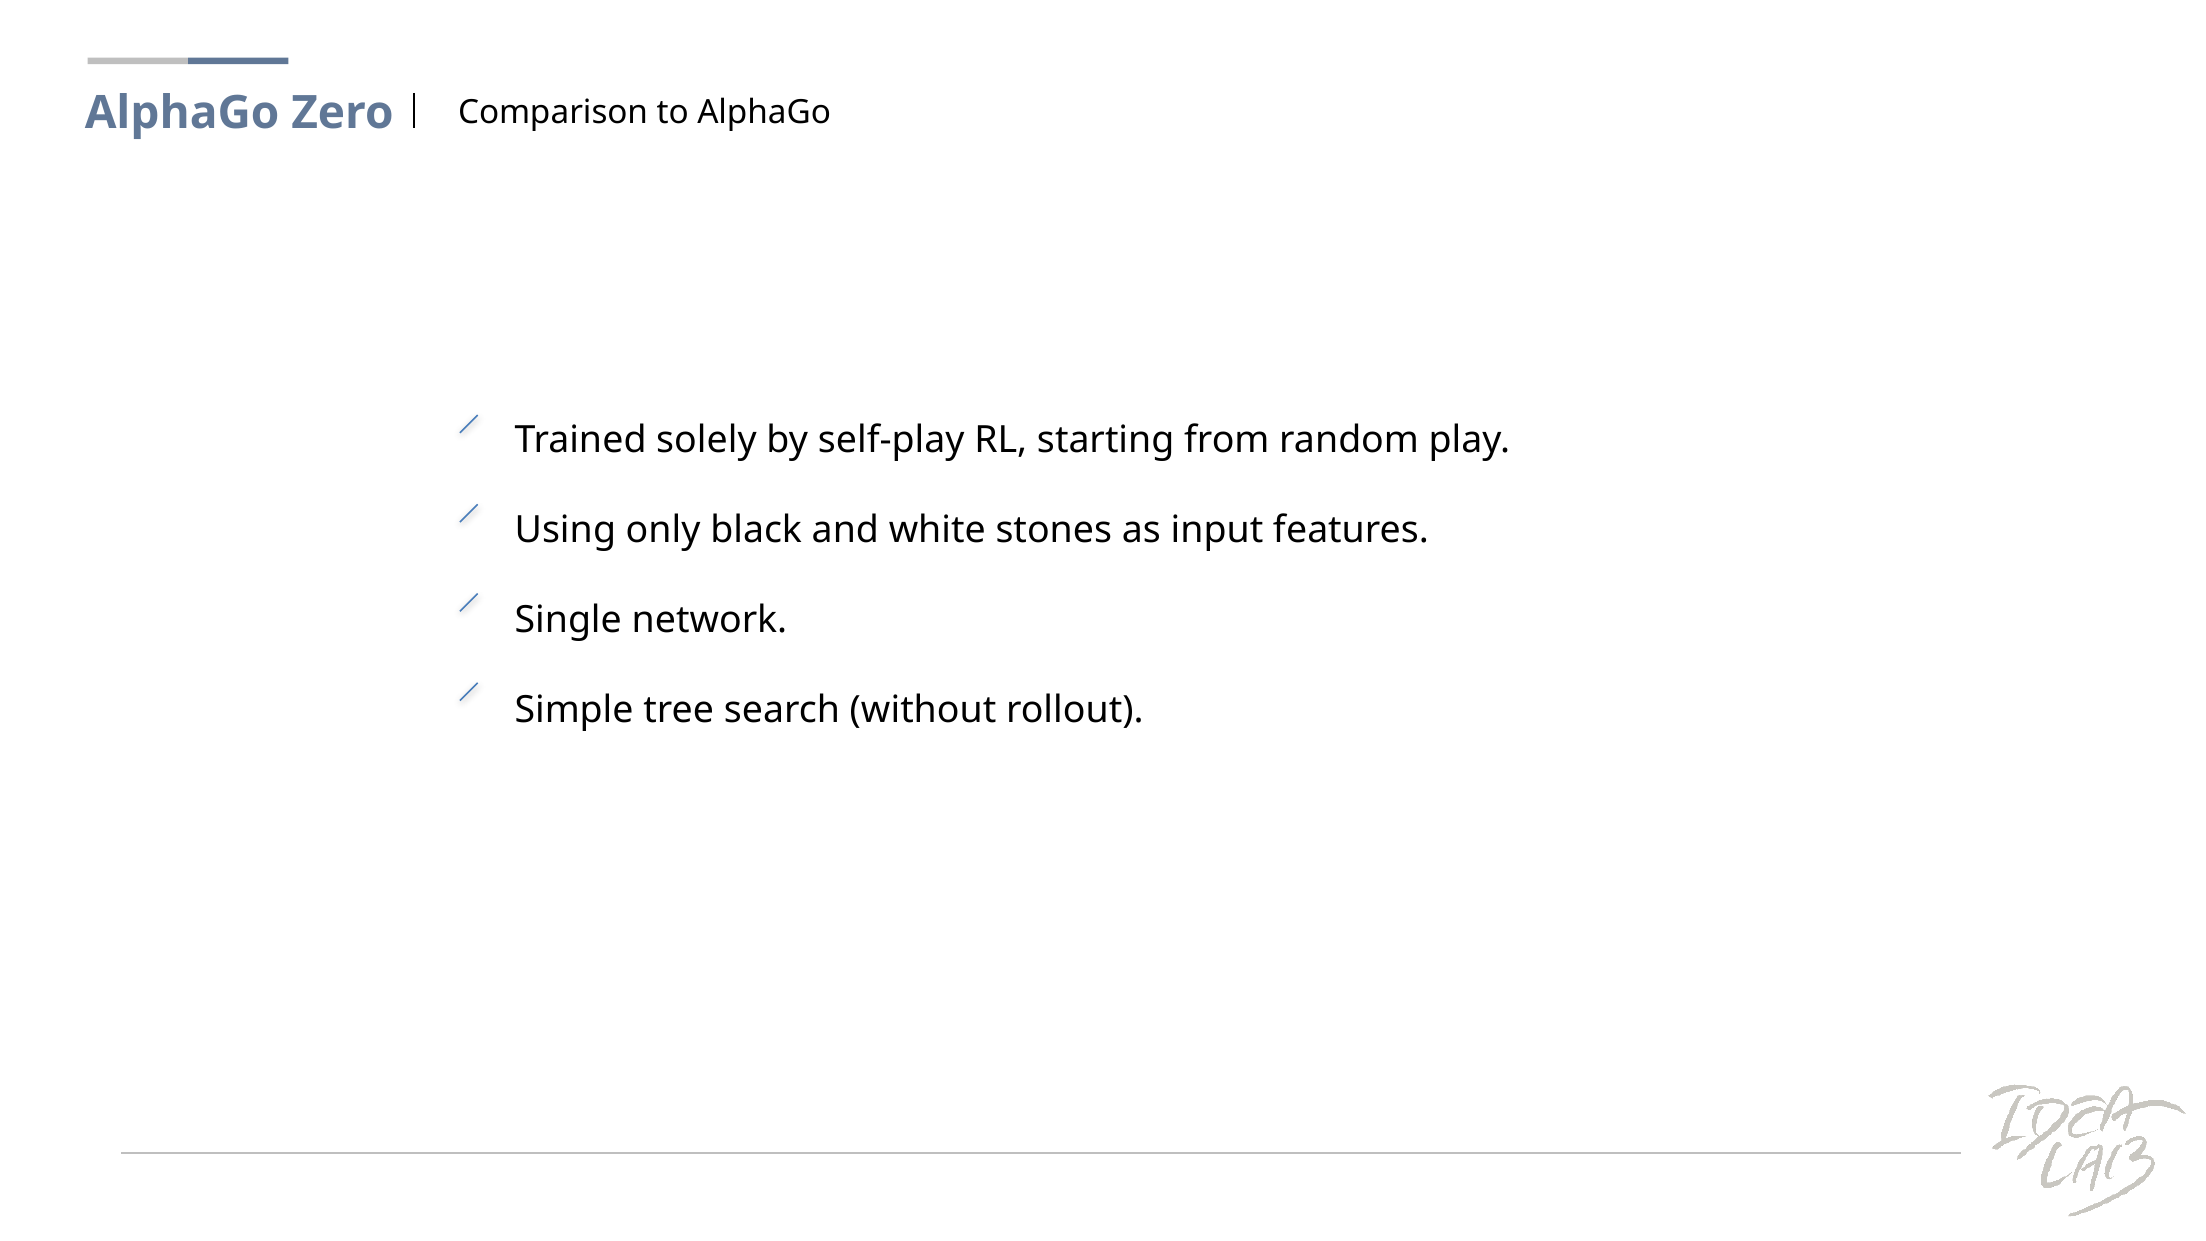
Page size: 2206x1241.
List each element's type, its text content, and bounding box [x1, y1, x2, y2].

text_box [459, 504, 478, 523]
text_box AlphaGo Zero [70, 75, 903, 145]
text_box Comparison to AlphaGo [443, 82, 1115, 138]
text_box Trained solely by self-play RL, starting from random play. Using only black and white stones as input features. Single network. Simple tree search (without rollout). [499, 362, 2100, 738]
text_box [459, 414, 478, 433]
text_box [459, 593, 478, 612]
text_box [459, 682, 478, 701]
